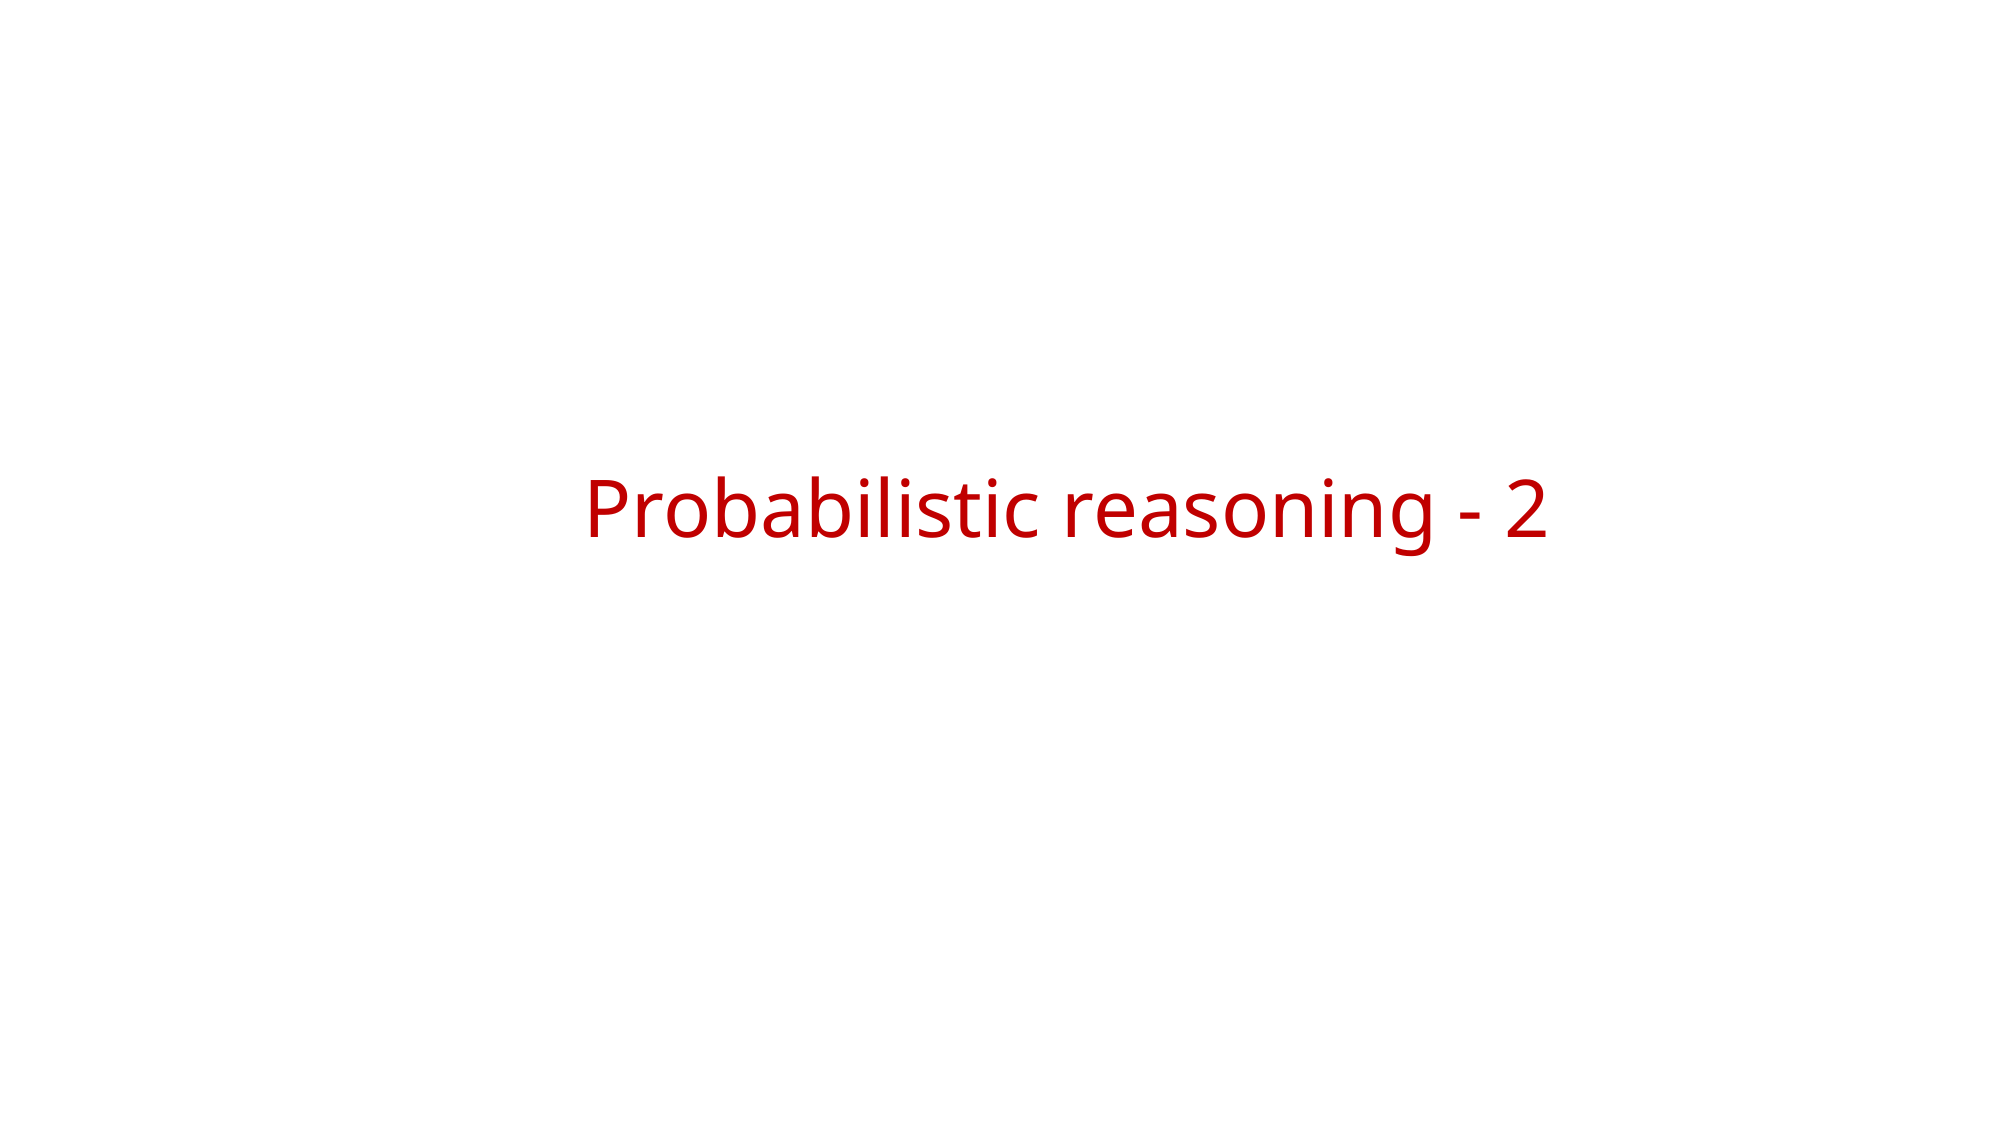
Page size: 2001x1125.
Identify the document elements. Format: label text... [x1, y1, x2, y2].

title Probabilistic reasoning - 2 [565, 443, 1569, 563]
